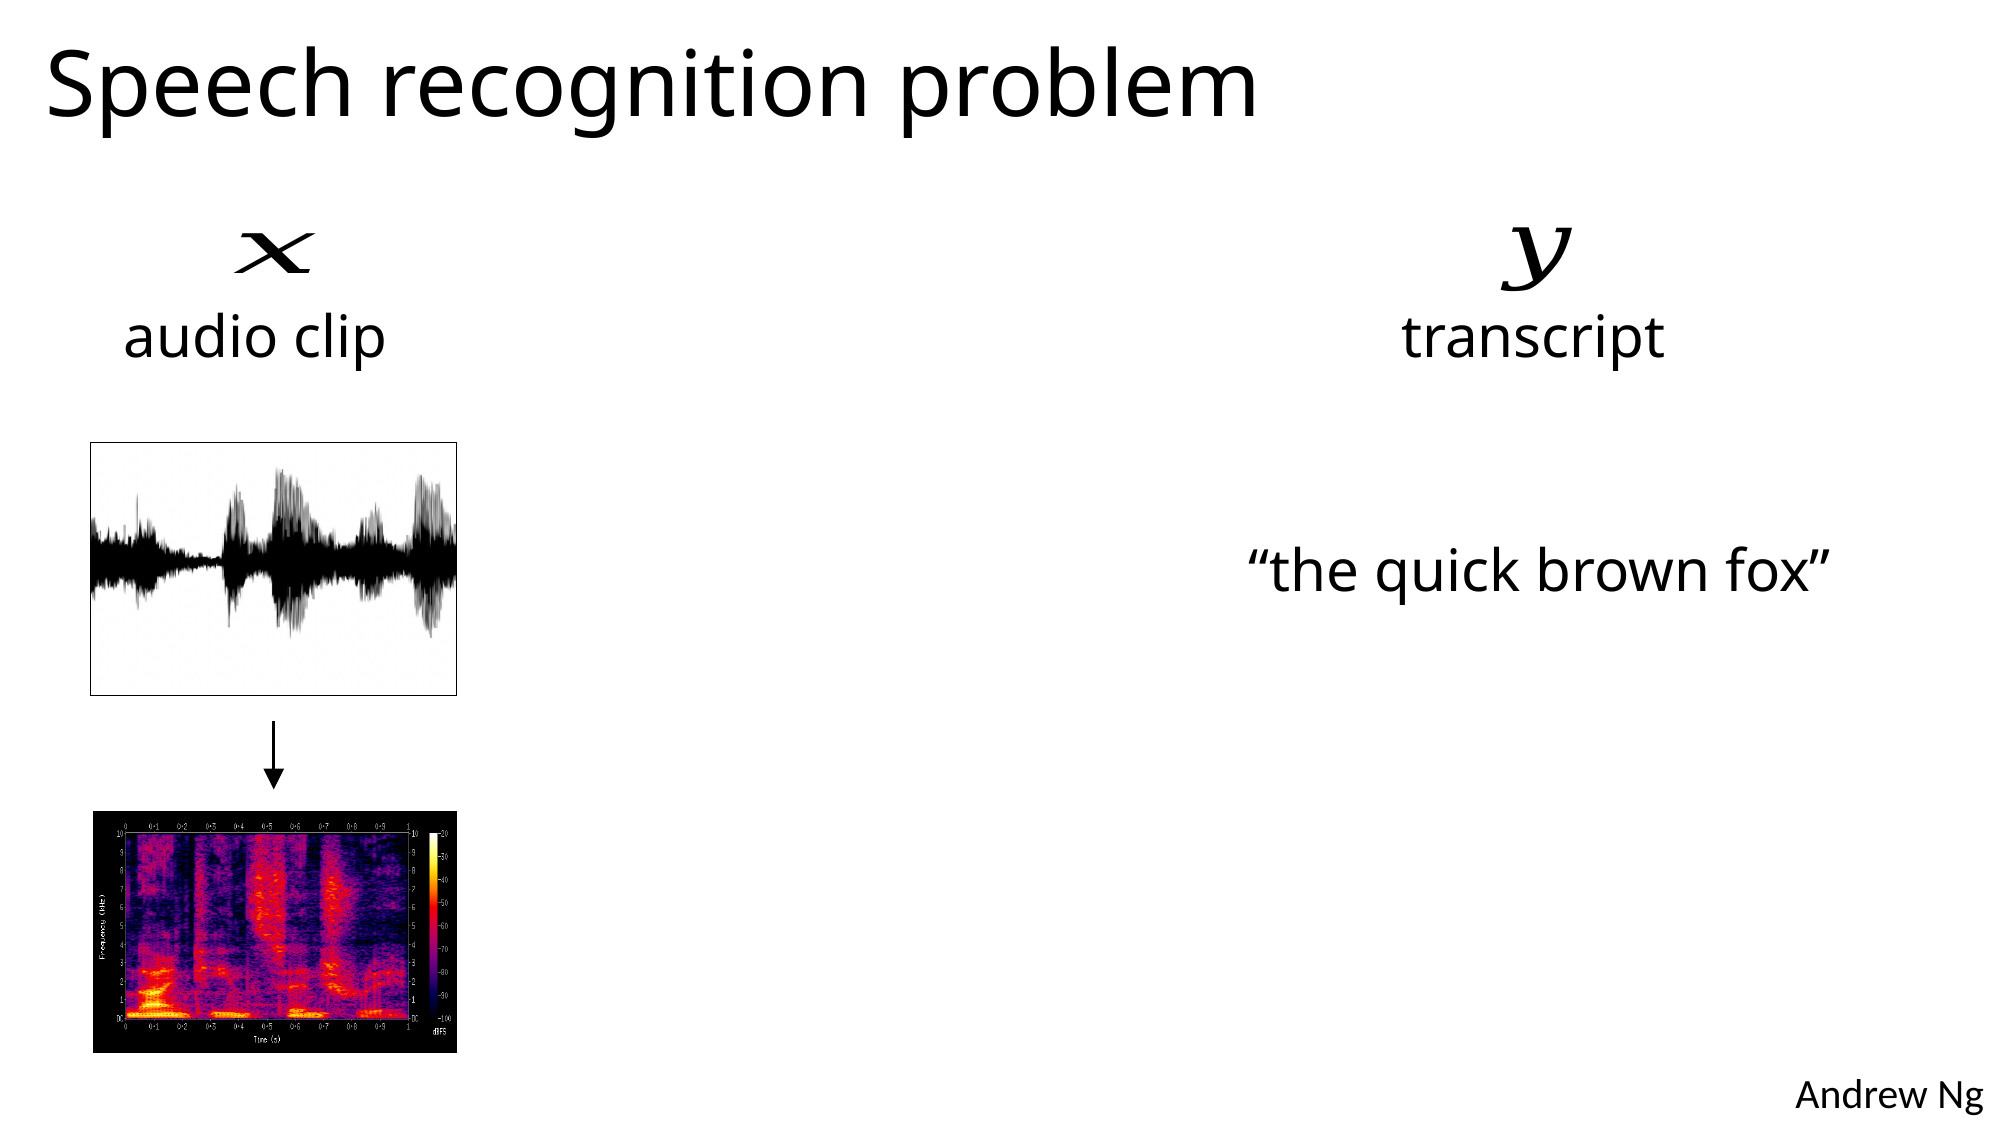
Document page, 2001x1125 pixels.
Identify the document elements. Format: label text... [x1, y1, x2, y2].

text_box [108, 197, 404, 378]
title Speech recognition problem [30, 29, 2000, 248]
picture [92, 811, 457, 1053]
picture [90, 442, 457, 696]
text_box “the quick brown fox” [1233, 526, 1846, 611]
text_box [1381, 197, 1685, 378]
